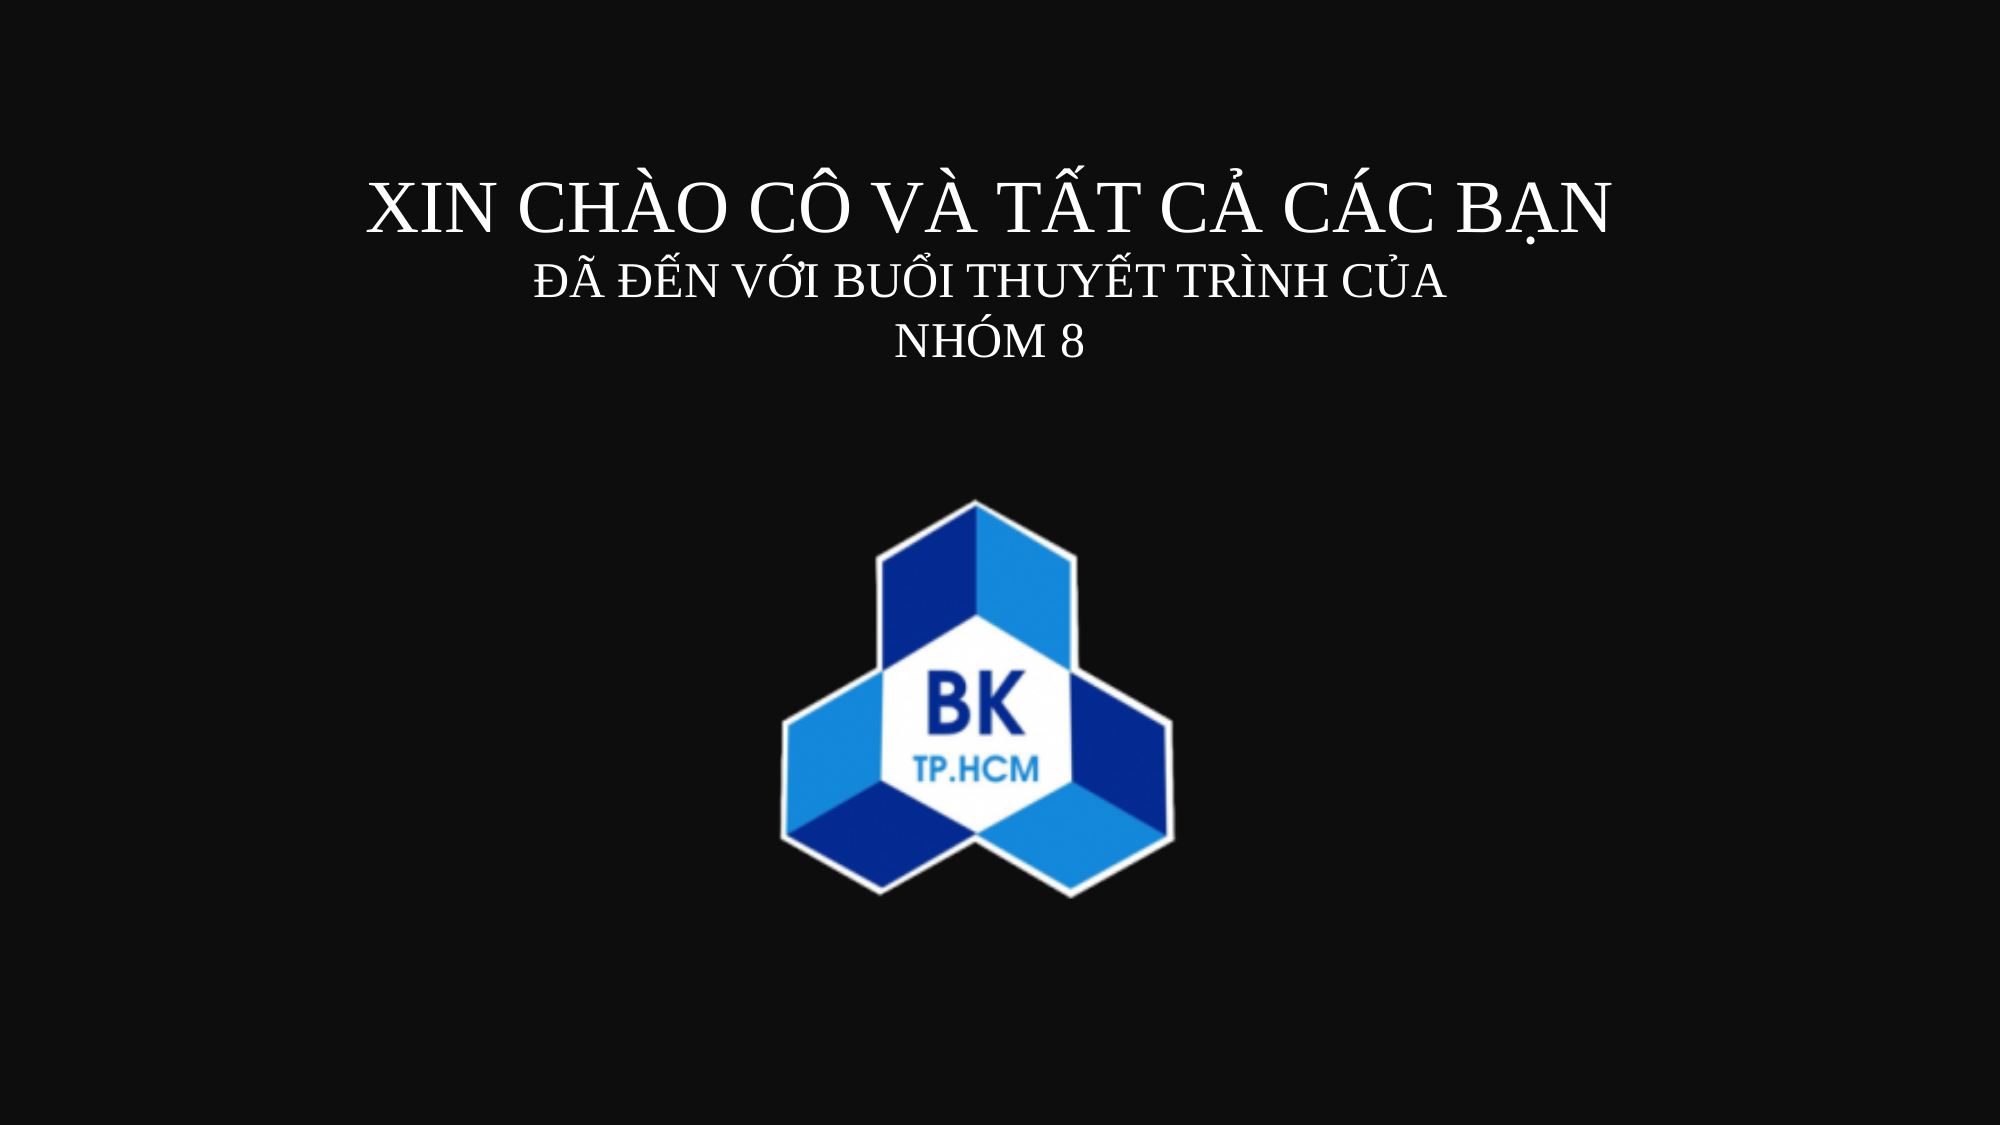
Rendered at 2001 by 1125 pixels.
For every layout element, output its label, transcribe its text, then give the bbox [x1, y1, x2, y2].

picture [777, 462, 1178, 935]
text_box XIN CHÀO CÔ VÀ TẤT CẢ CÁC BẠN ĐÃ ĐẾN VỚI BUỔI THUYẾT TRÌNH CỦA NHÓM 8 [350, 149, 1630, 375]
